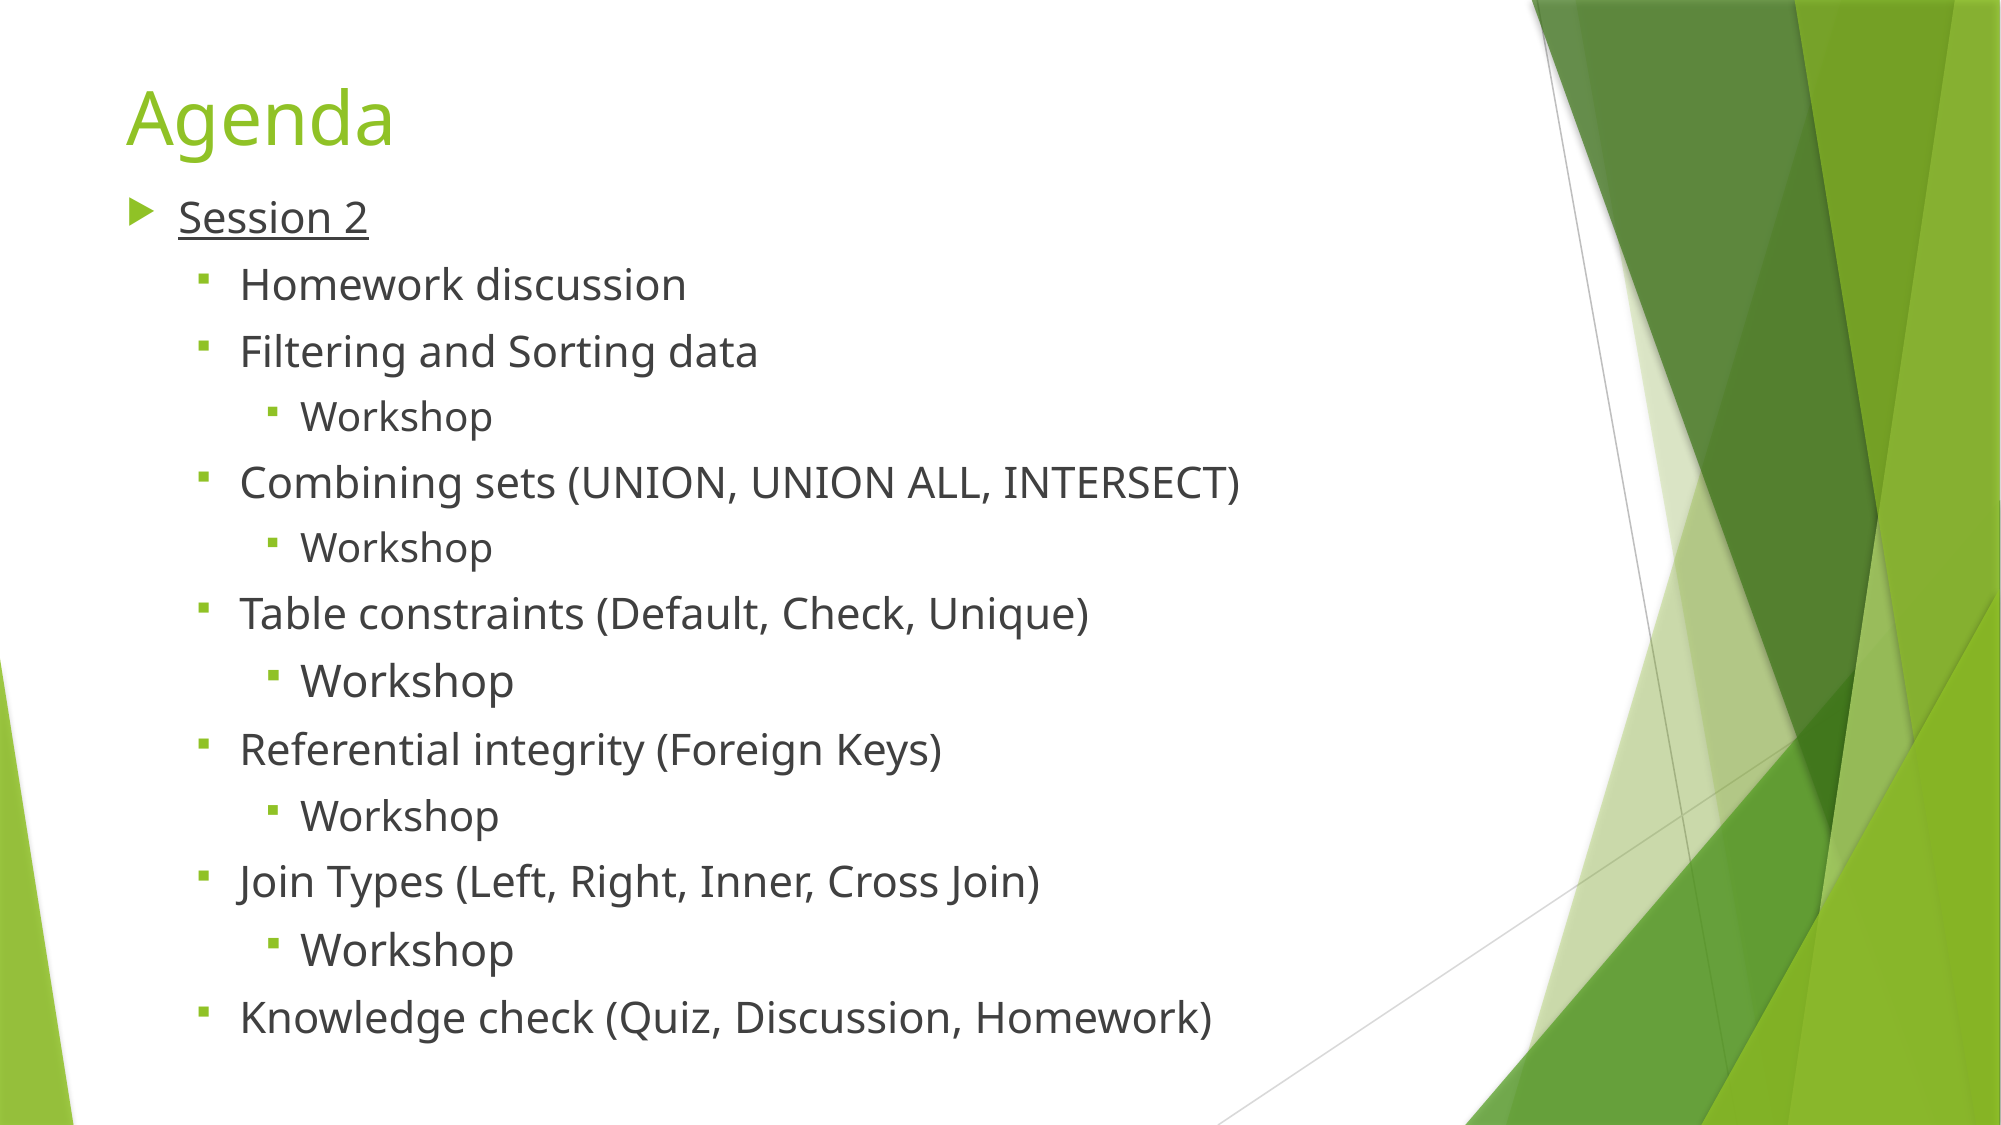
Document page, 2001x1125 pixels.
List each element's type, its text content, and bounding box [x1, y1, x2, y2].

title Agenda [111, 63, 1522, 182]
list Session 2 Homework discussion Filtering and Sorting data Workshop Combining sets (UNION, UNION ALL, INTERSECT) Workshop Table constraints (Default, Check, Unique) Workshop Referential integrity (Foreign Keys) Workshop Join Types (Left, Right, Inner, Cross Join) Workshop Knowledge check (Quiz, Discussion, Homework) [111, 182, 1522, 1060]
